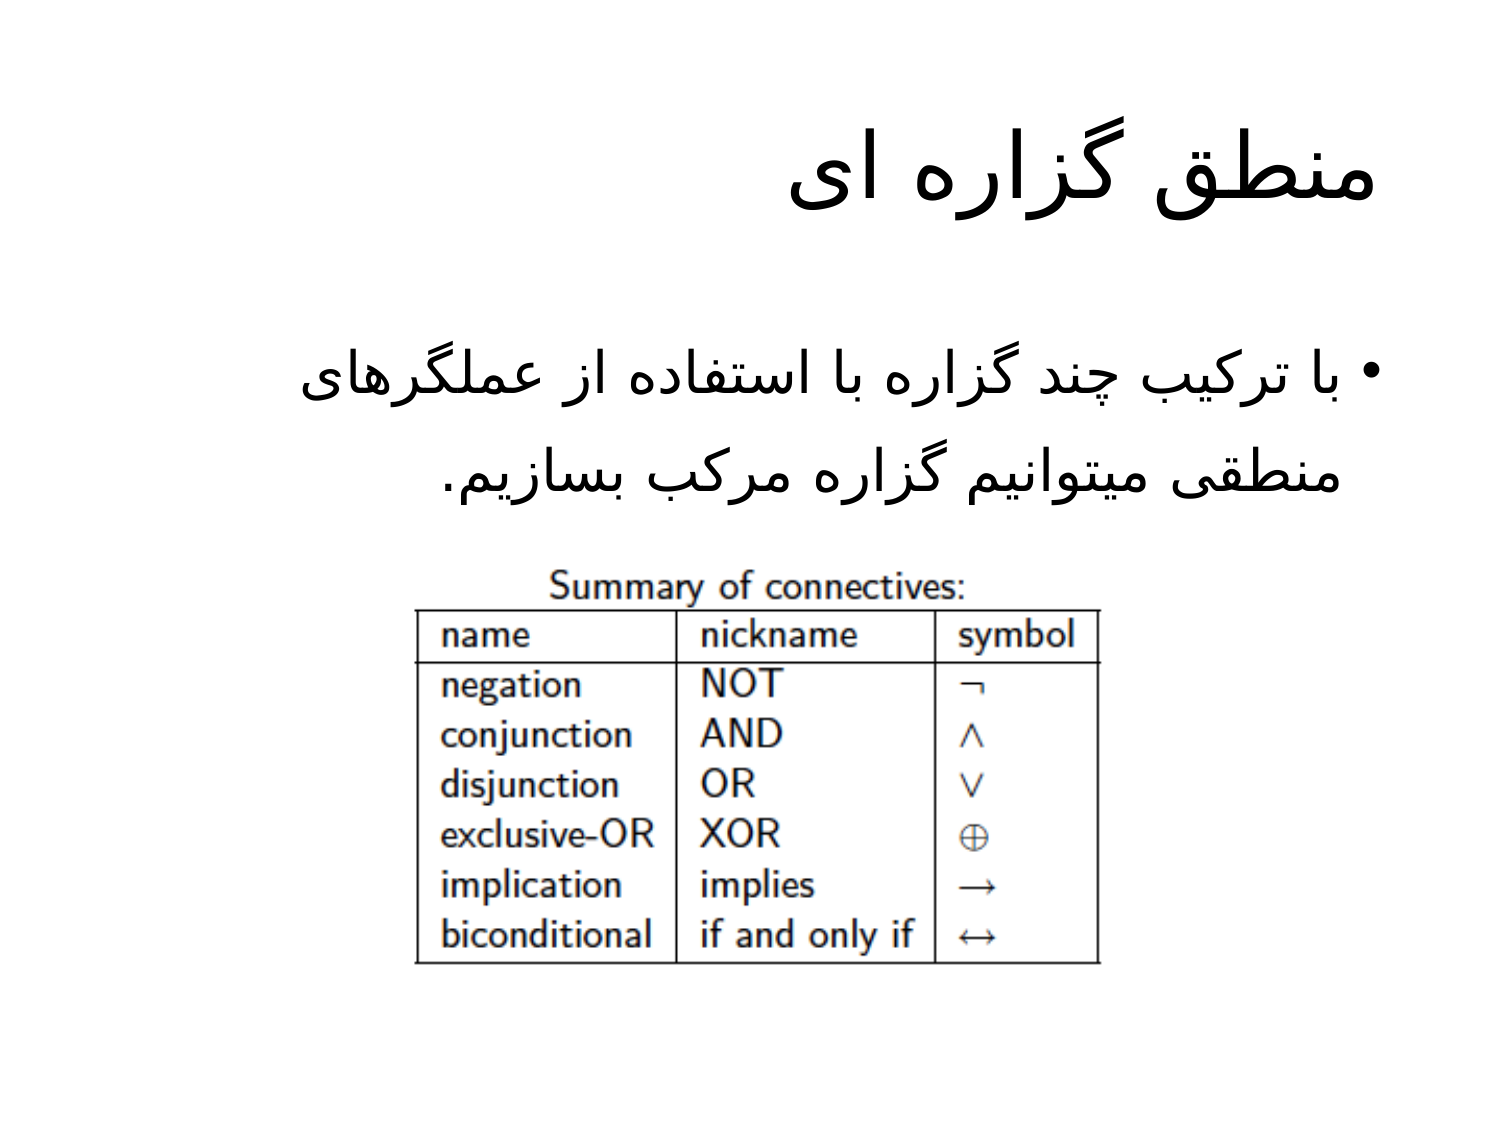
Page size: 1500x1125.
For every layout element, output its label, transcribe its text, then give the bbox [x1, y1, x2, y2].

list با ترکیب چند گزاره با استفاده از عملگرهای منطقی میتوانیم گزاره مرکب بسازیم. [103, 299, 1397, 1014]
picture [388, 562, 1112, 975]
title منطق گزاره ای [103, 59, 1397, 278]
